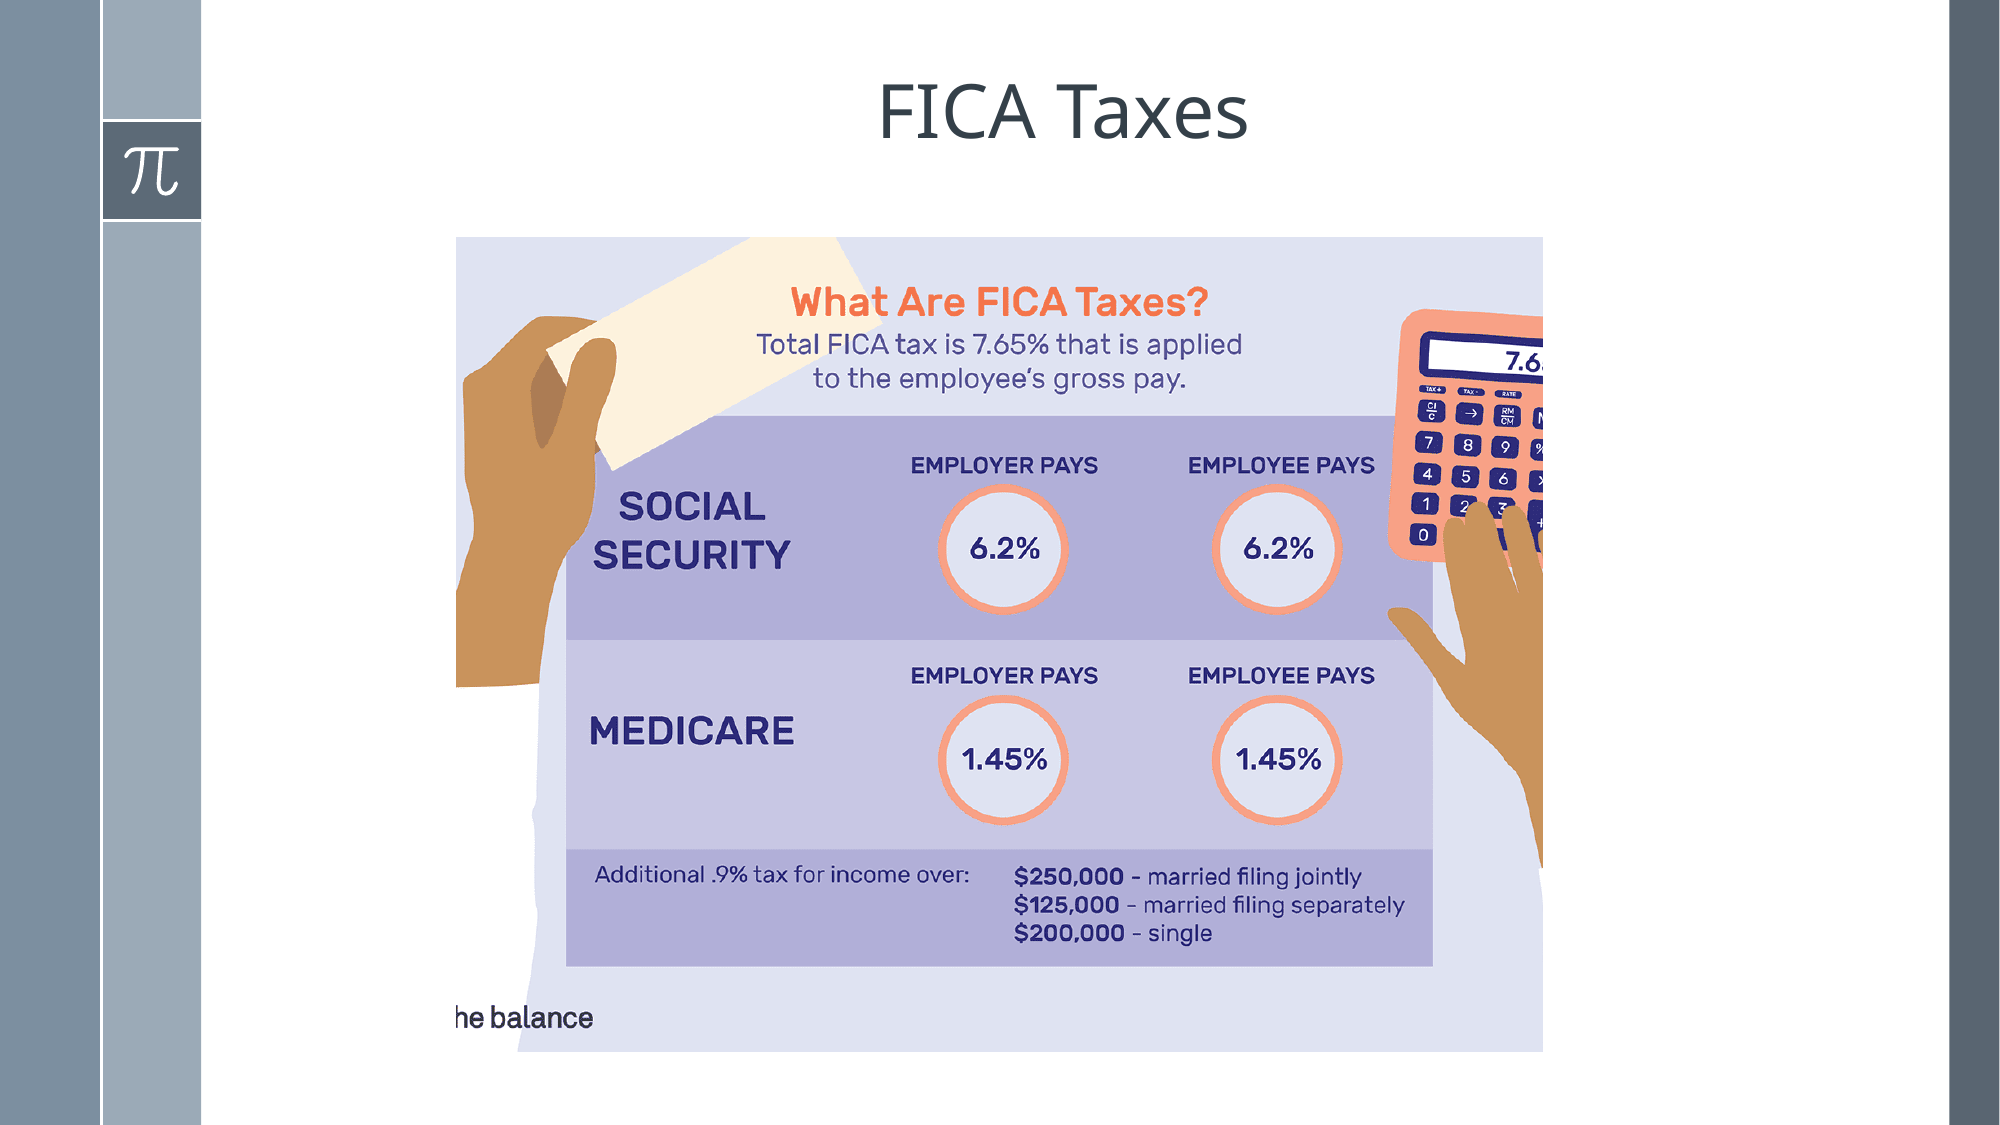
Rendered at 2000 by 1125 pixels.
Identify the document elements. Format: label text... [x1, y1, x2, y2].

title FICA Taxes [261, 29, 1867, 163]
picture [456, 237, 1543, 1053]
